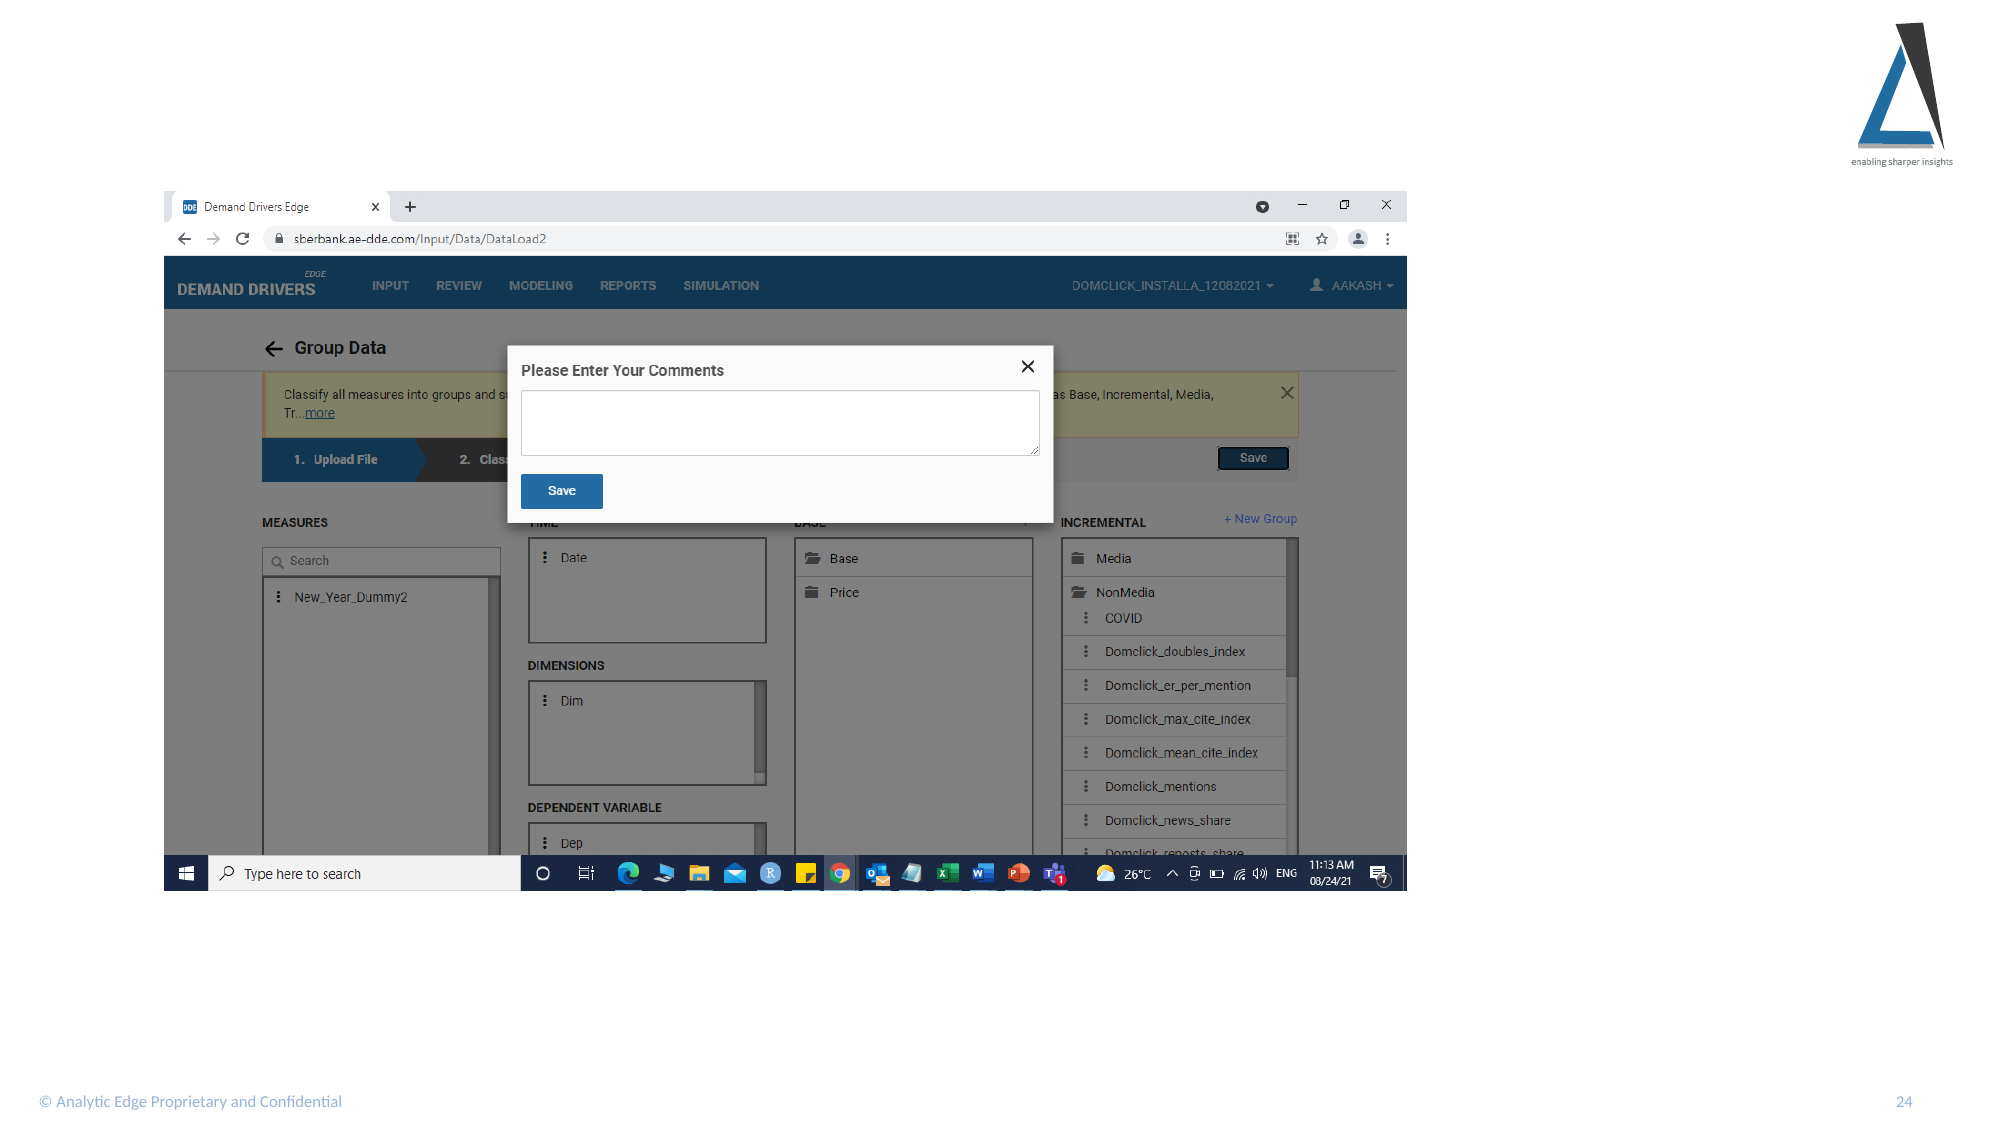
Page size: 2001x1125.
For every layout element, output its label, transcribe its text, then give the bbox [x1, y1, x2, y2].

footer © Analytic Edge Proprietary and Confidential [24, 1083, 444, 1125]
slide_number 24 [1856, 1083, 1953, 1125]
picture [1818, 155, 1997, 168]
picture [163, 191, 1407, 891]
